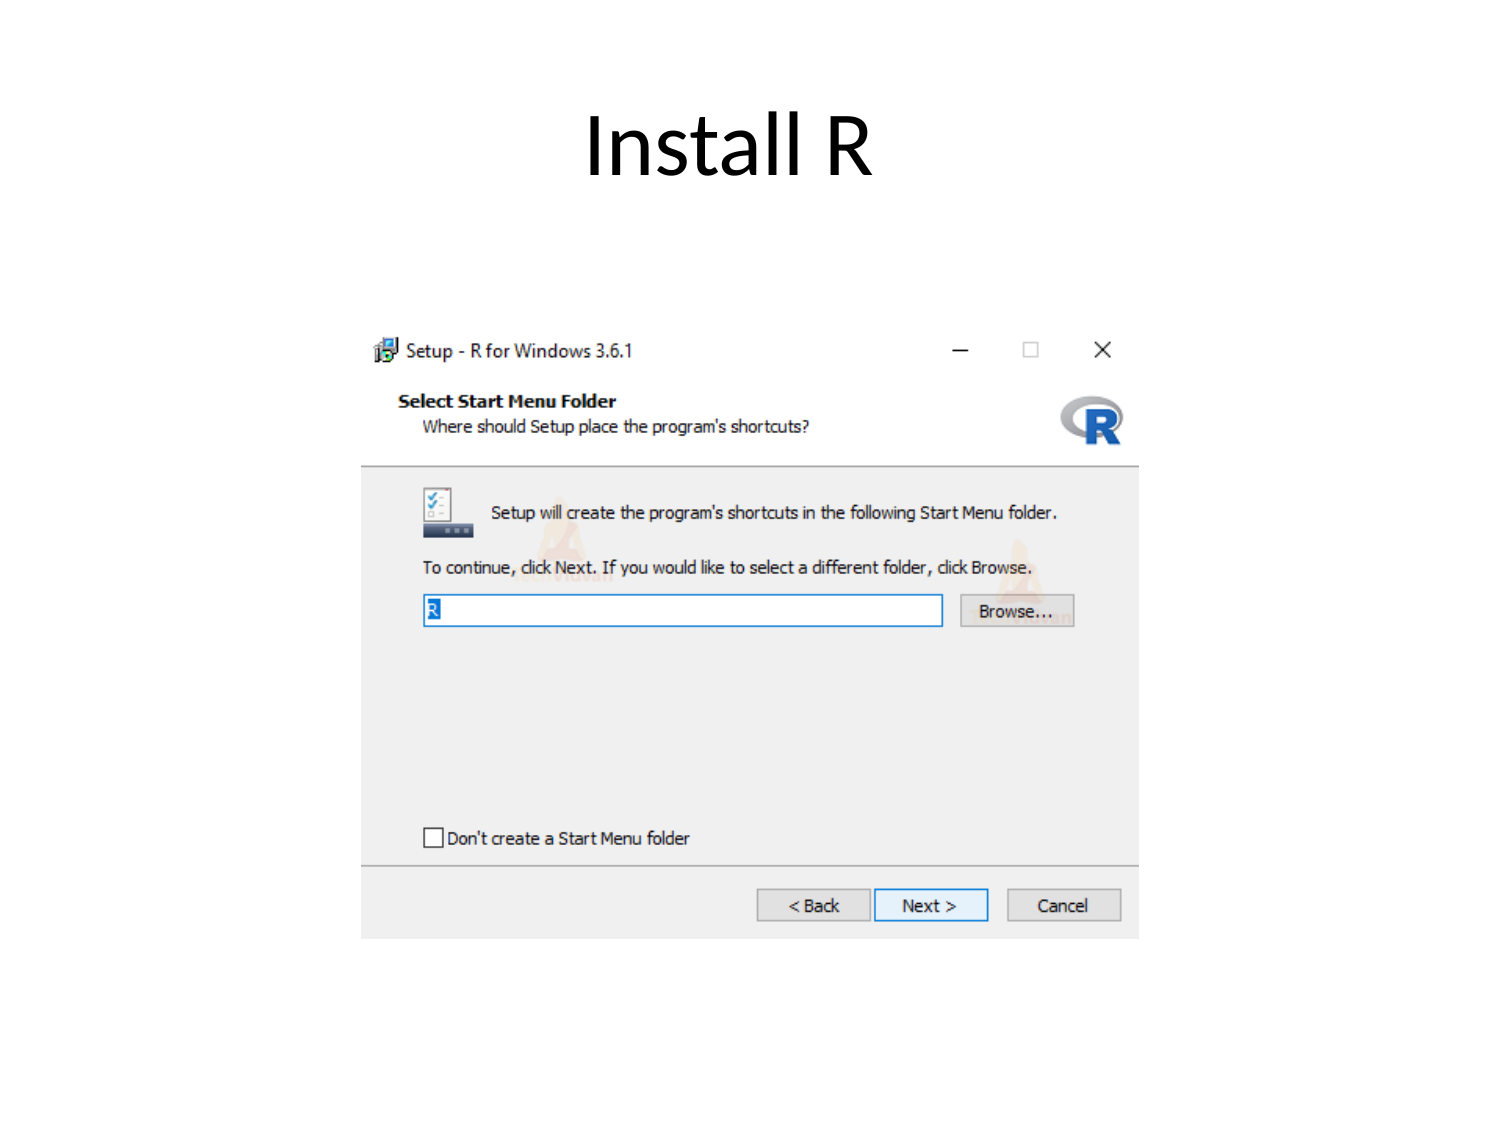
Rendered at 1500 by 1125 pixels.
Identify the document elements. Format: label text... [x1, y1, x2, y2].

title Install R [75, 45, 1425, 233]
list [361, 328, 1139, 939]
